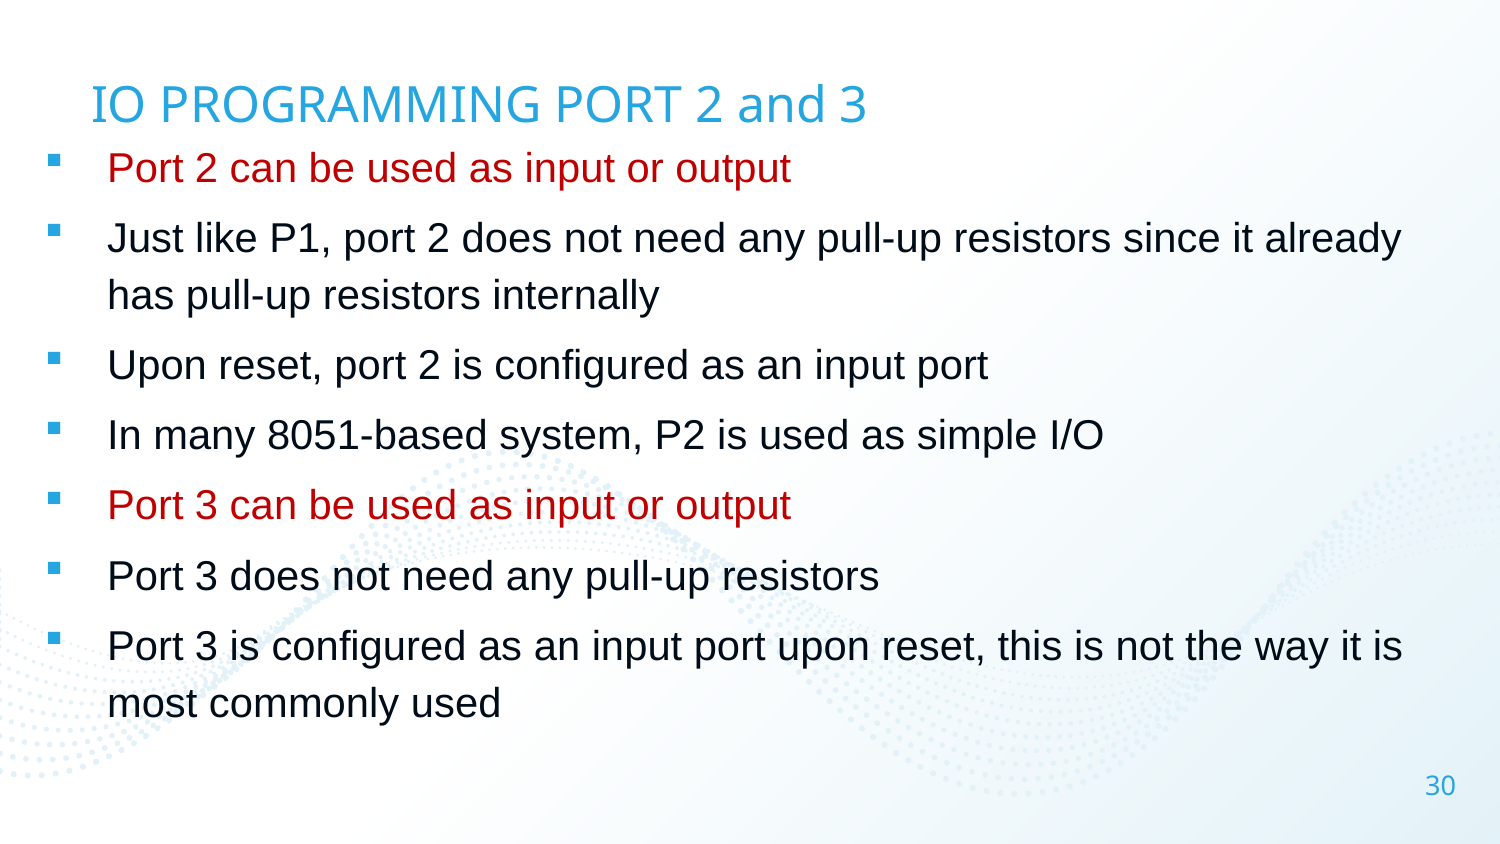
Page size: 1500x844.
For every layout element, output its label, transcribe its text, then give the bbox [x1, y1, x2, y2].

slide_number 30 [1366, 754, 1457, 819]
list Port 2 can be used as input or output Just like P1, port 2 does not need any pull-up resistors since it already has pull-up resistors internally Upon reset, port 2 is configured as an input port In many 8051-based system, P2 is used as simple I/O Port 3 can be used as input or output Port 3 does not need any pull-up resistors Port 3 is configured as an input port upon reset, this is not the way it is most commonly used [32, 133, 1472, 844]
title IO PROGRAMMING PORT 2 and 3 [91, 0, 1330, 133]
